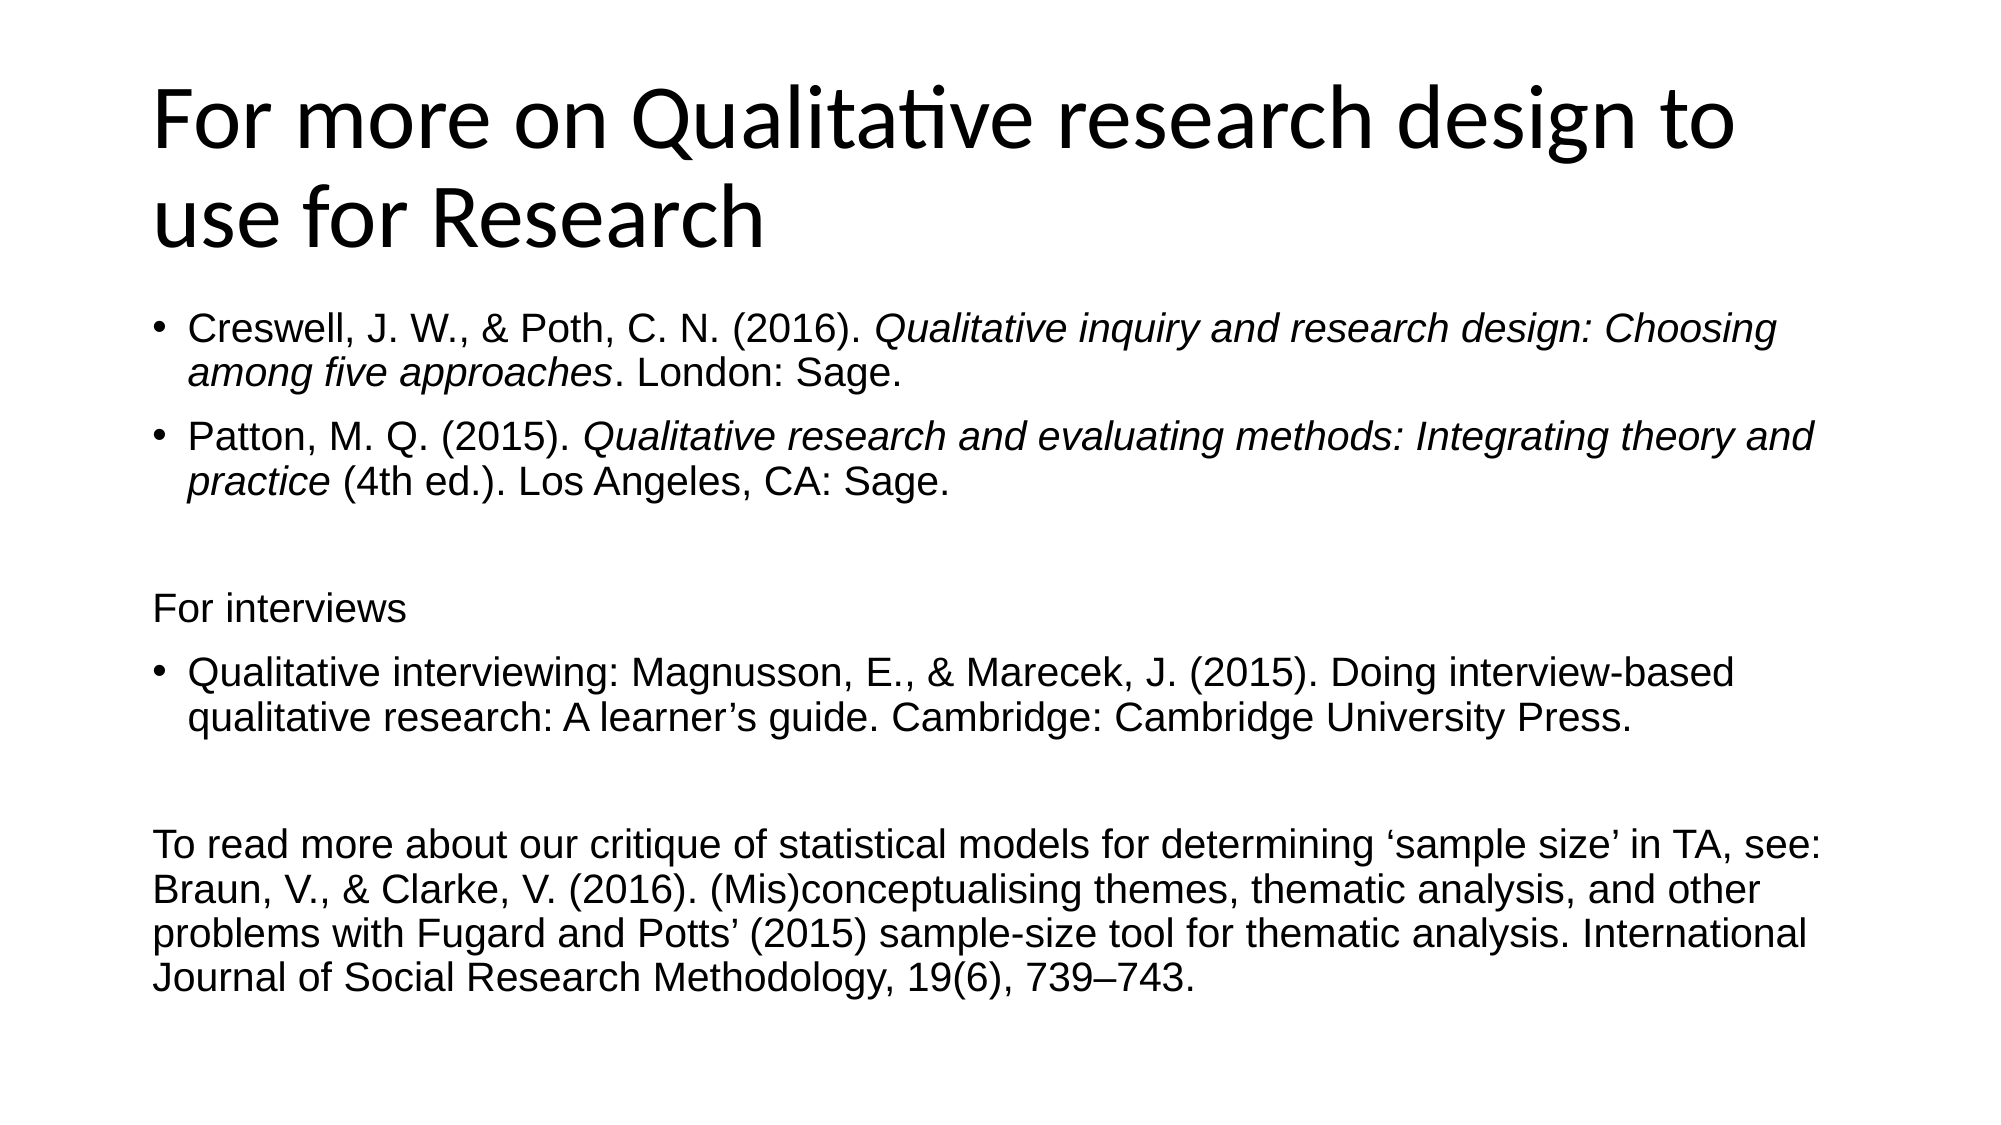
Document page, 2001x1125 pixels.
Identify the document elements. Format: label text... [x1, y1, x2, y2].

title For more on Qualitative research design to use for Research [137, 59, 1863, 278]
list Creswell, J. W., & Poth, C. N. (2016). Qualitative inquiry and research design: Choosing among five approaches. London: Sage. Patton, M. Q. (2015). Qualitative research and evaluating methods: Integrating theory and practice (4th ed.). Los Angeles, CA: Sage. For interviews Qualitative interviewing: Magnusson, E., & Marecek, J. (2015). Doing interview-based qualitative research: A learner’s guide. Cambridge: Cambridge University Press. To read more about our critique of statistical models for determining ‘sample size’ in TA, see: Braun, V., & Clarke, V. (2016). (Mis)conceptualising themes, thematic analysis, and other problems with Fugard and Potts’ (2015) sample-size tool for thematic analysis. International Journal of Social Research Methodology, 19(6), 739–743. [137, 299, 1863, 1014]
